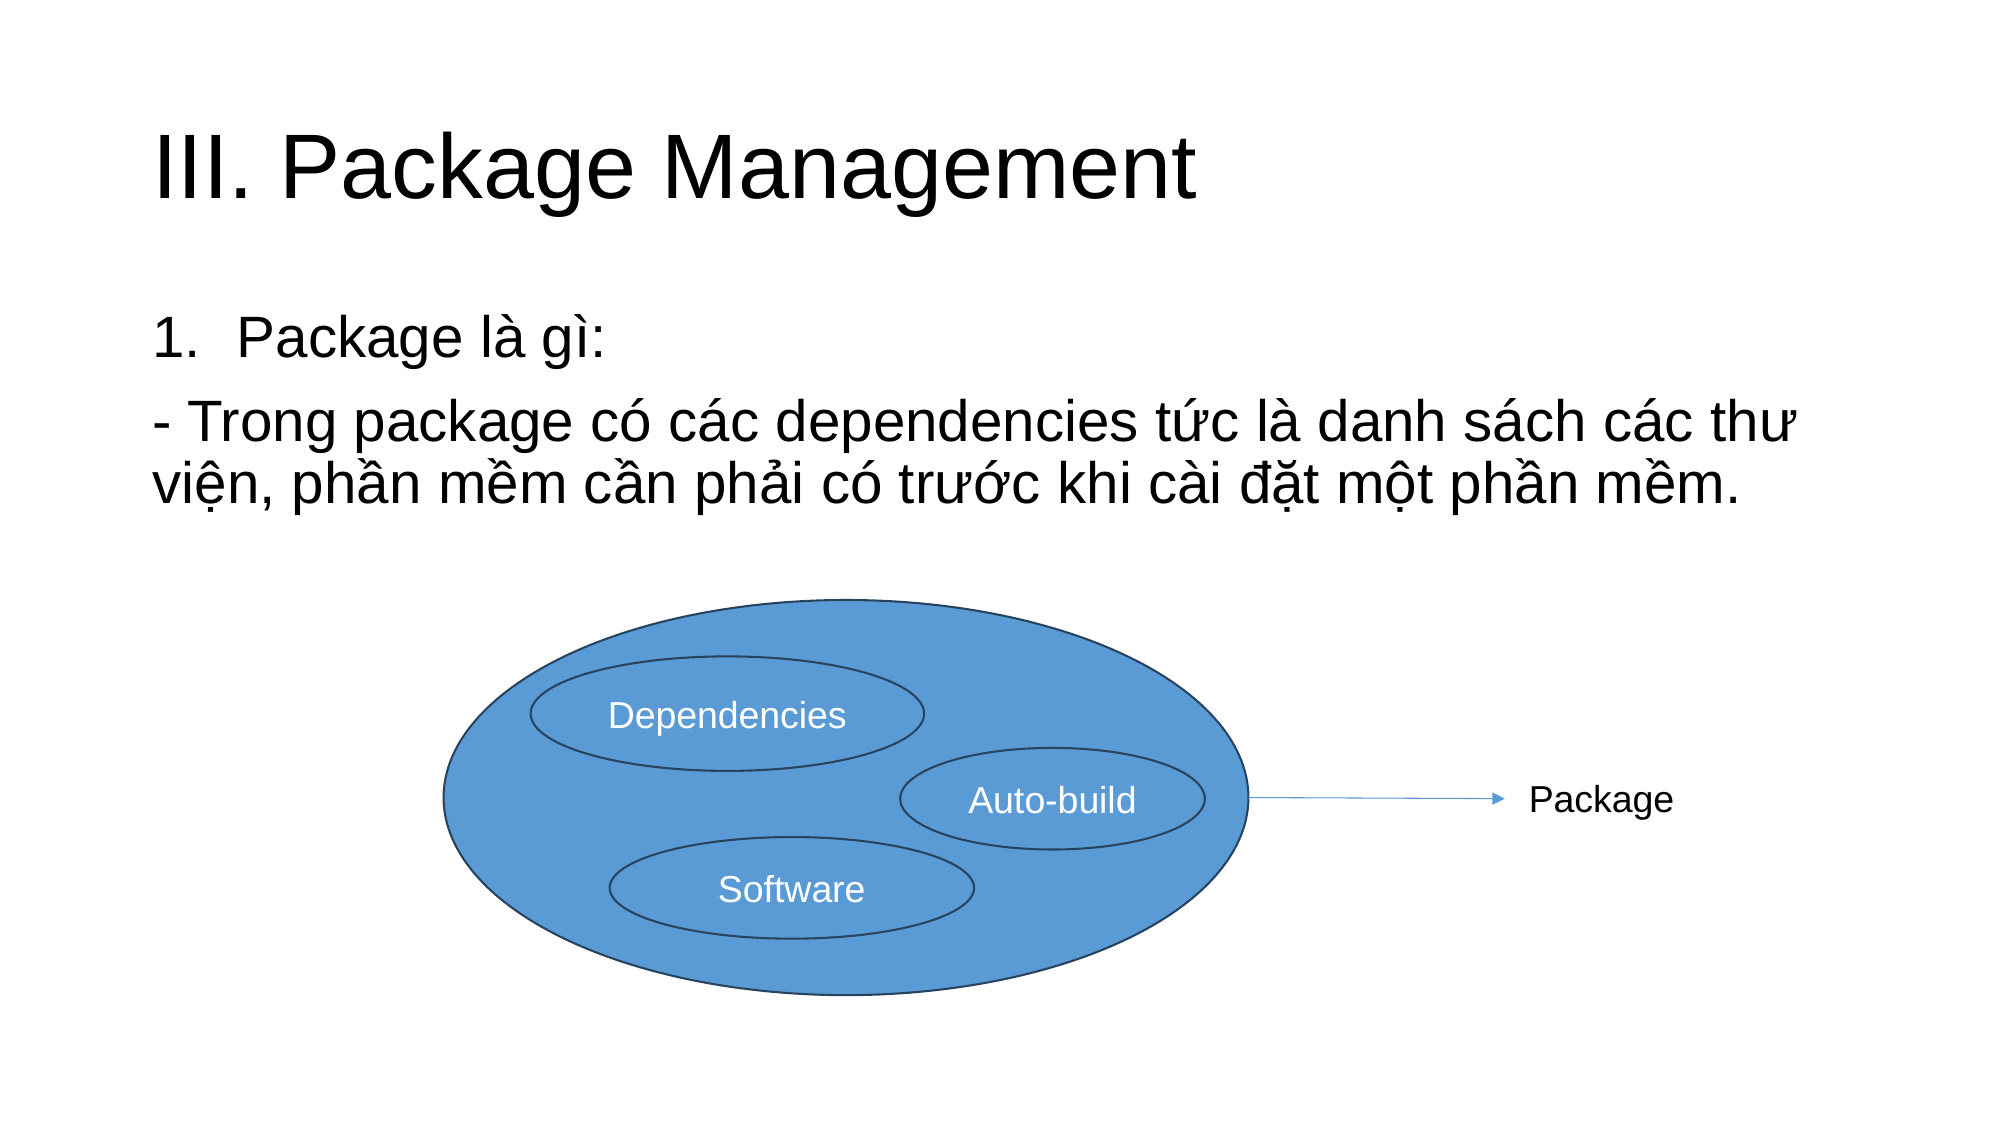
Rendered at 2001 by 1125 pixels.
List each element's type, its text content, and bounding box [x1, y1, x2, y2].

text_box Auto-build [899, 746, 1206, 851]
list Package là gì: - Trong package có các dependencies tức là danh sách các thư viện, phần mềm cần phải có trước khi cài đặt một phần mềm. [137, 299, 1863, 1014]
text_box Package [1513, 767, 1722, 827]
text_box Dependencies [529, 655, 926, 772]
title III. Package Management [137, 59, 1863, 278]
text_box [442, 598, 1250, 997]
text_box Software [608, 836, 976, 940]
